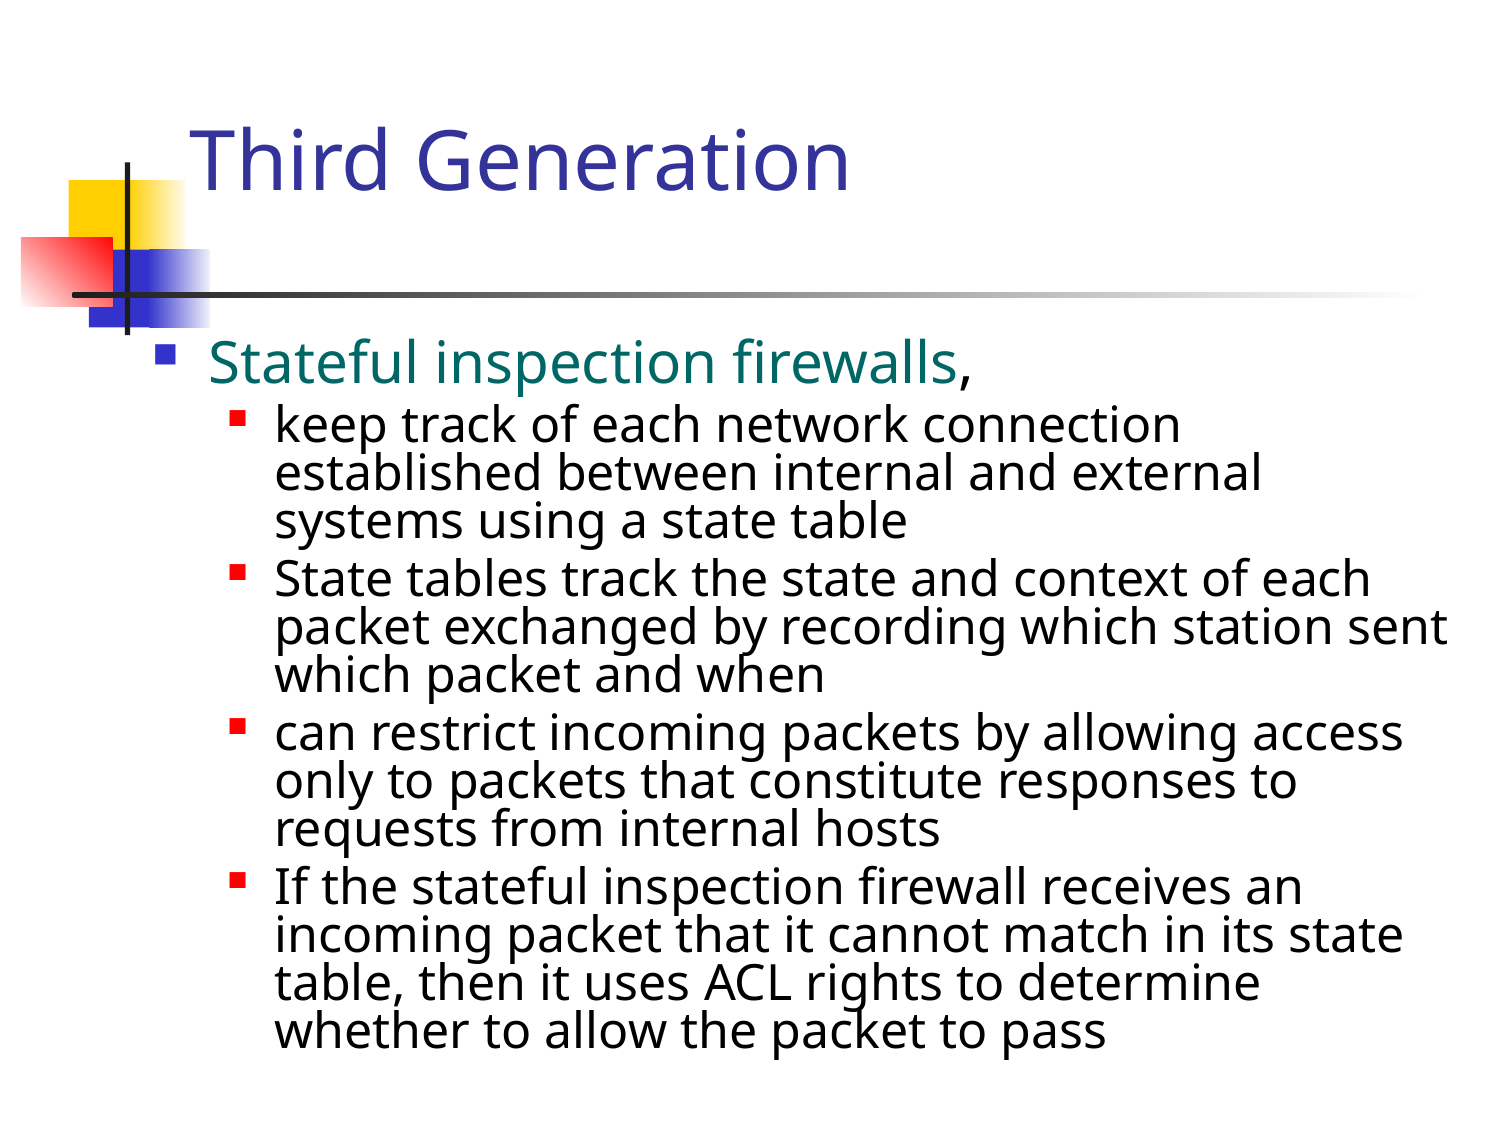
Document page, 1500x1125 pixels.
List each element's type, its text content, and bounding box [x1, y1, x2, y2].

list Stateful inspection firewalls, keep track of each network connection established between internal and external systems using a state table State tables track the state and context of each packet exchanged by recording which station sent which packet and when can restrict incoming packets by allowing access only to packets that constitute responses to requests from internal hosts If the stateful inspection firewall receives an incoming packet that it cannot match in its state table, then it uses ACL rights to determine whether to allow the packet to pass [137, 330, 1470, 1076]
title Third Generation [174, 74, 1454, 316]
